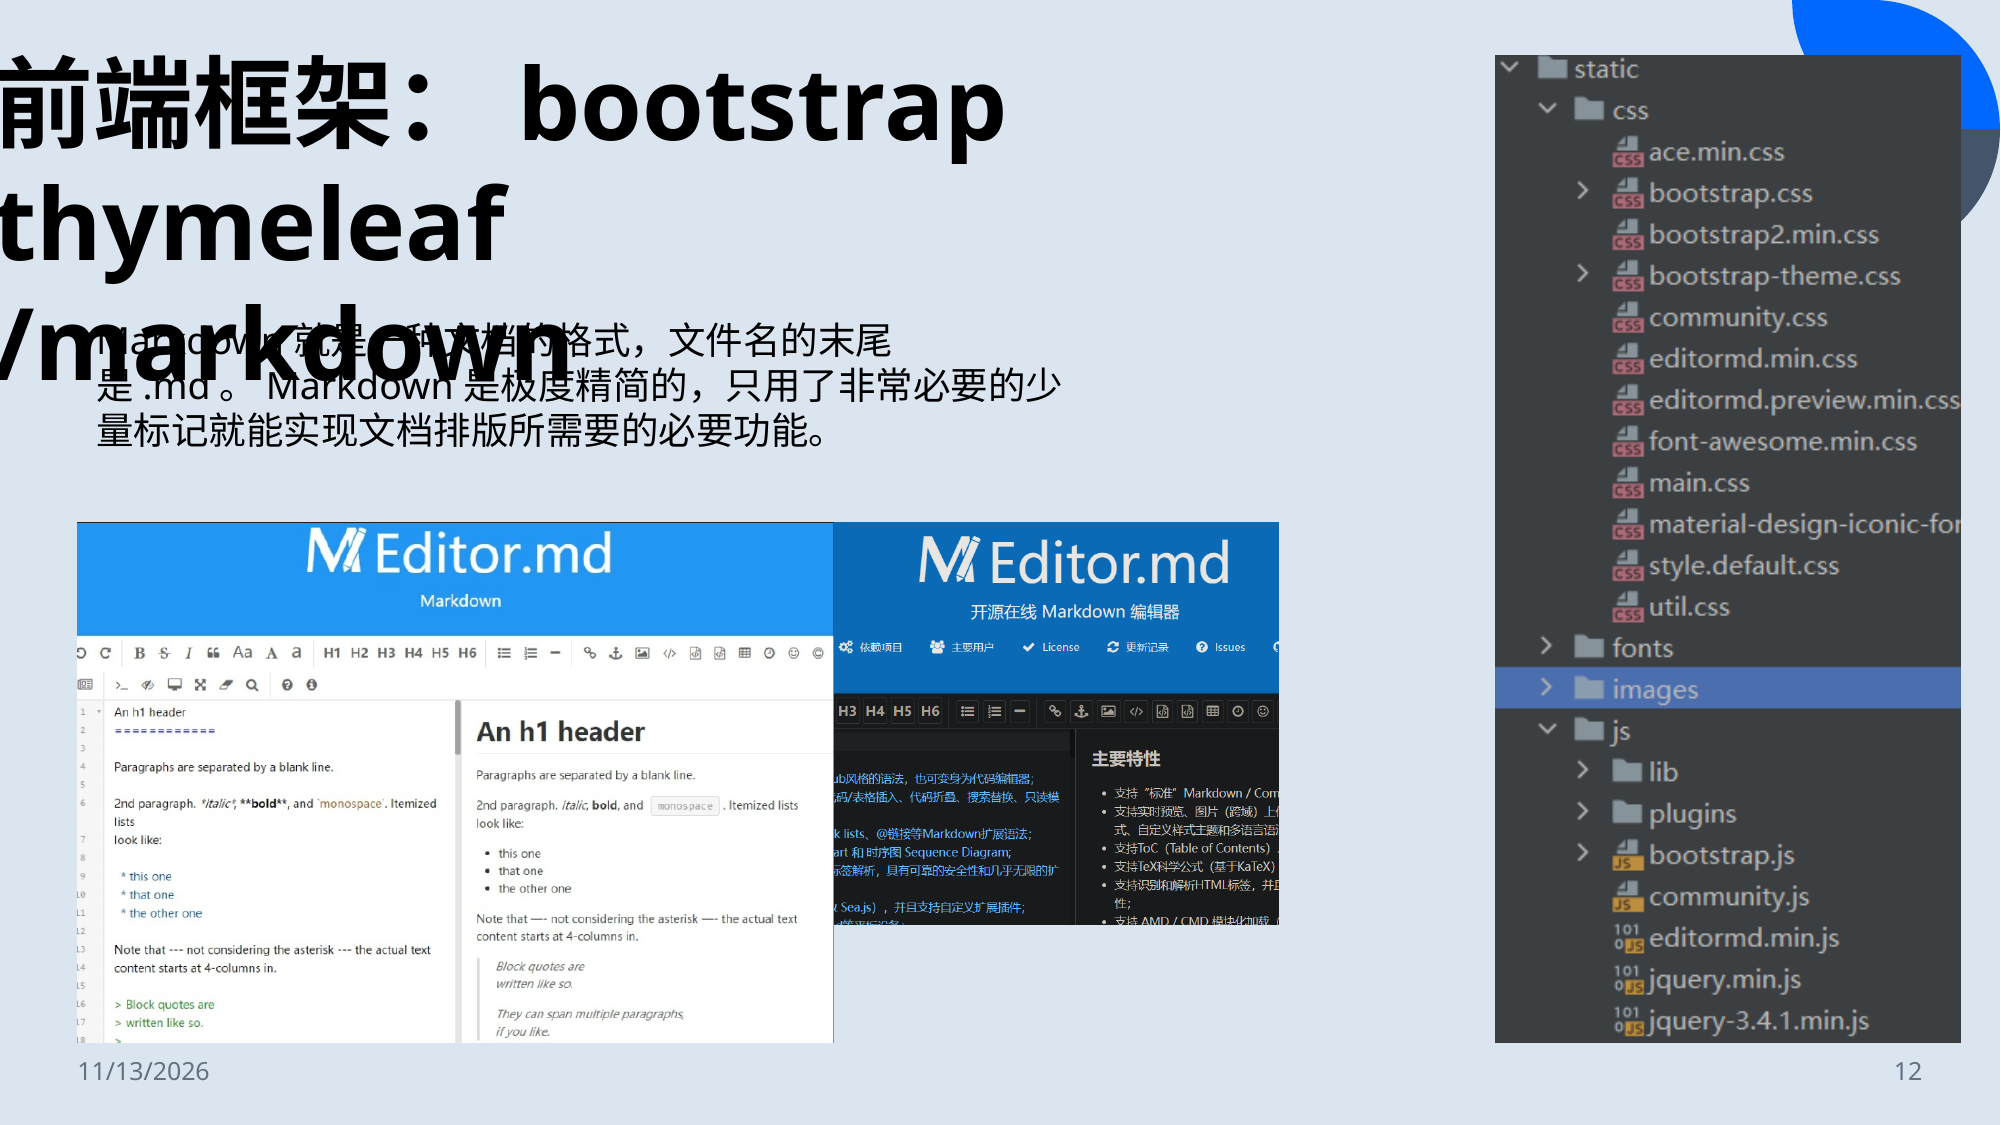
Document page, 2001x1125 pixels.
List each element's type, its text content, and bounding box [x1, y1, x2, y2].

text_box Markdown就是一种文档的格式，文件名的末尾是.md。Markdown是极度精简的，只用了非常必要的少量标记就能实现文档排版所需要的必要功能。 [81, 309, 1116, 460]
slide_number 12 [1665, 1043, 1938, 1103]
picture [77, 522, 1279, 1043]
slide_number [62, 1042, 342, 1103]
text_box 前端框架：bootstrap thymeleaf /markdown [0, 32, 1091, 528]
picture [1495, 55, 1961, 1043]
